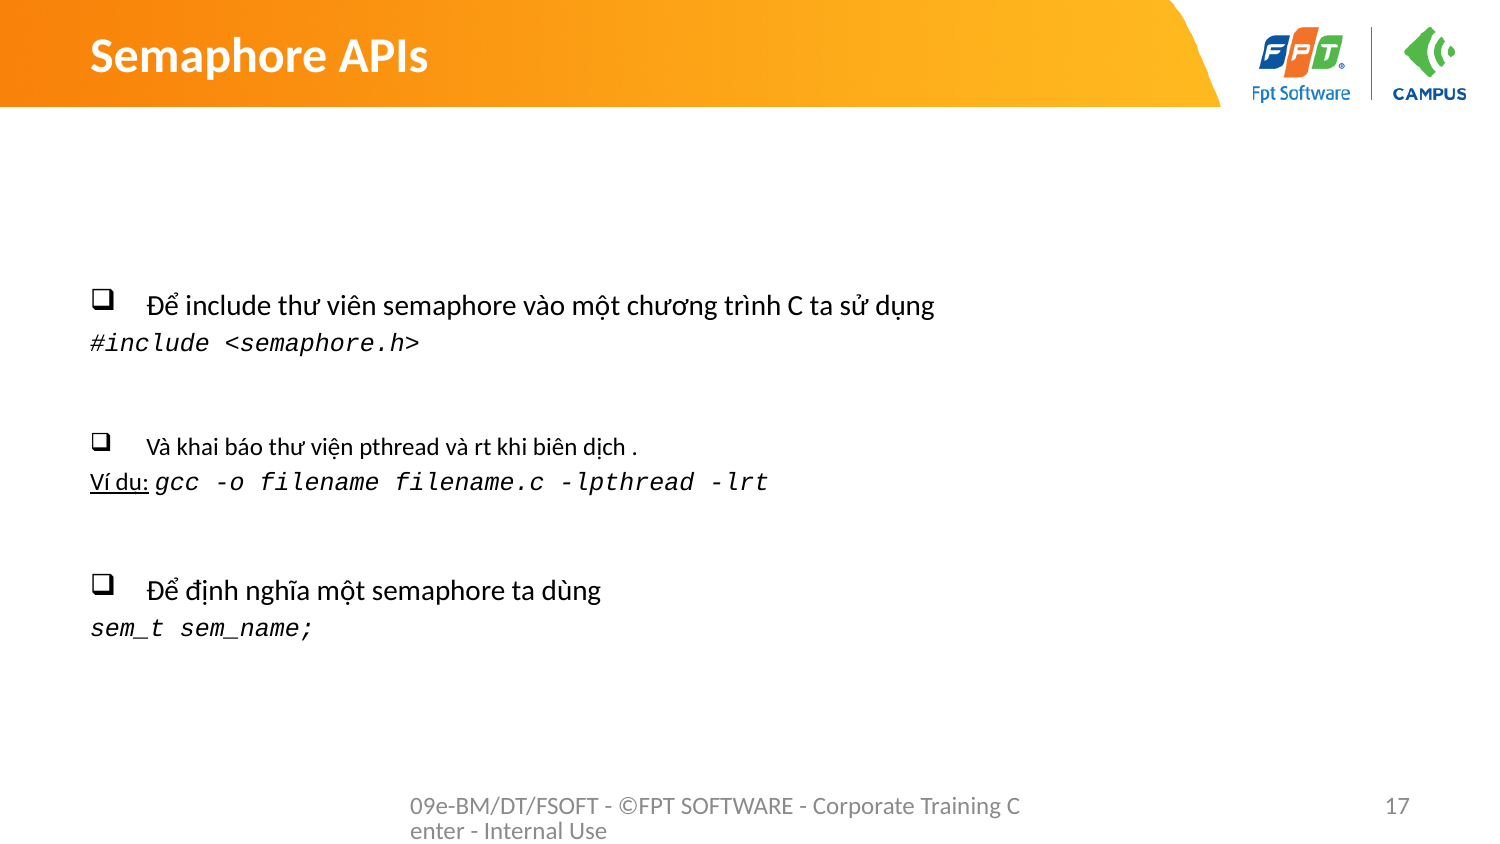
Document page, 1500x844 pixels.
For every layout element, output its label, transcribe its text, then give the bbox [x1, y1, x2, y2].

footer 09e-BM/DT/FSOFT - ©FPT SOFTWARE - Corporate Training Center - Internal Use [395, 782, 1043, 827]
list Để include thư viên semaphore vào một chương trình C ta sử dụng #include <semaphore.h> Và khai báo thư viện pthread và rt khi biên dịch . Ví dụ: gcc -o filename filename.c -lpthread -lrt Để định nghĩa một semaphore ta dùng sem_t sem_name; [75, 196, 1425, 754]
slide_number 17 [1074, 782, 1425, 827]
picture [0, 0, 1500, 844]
title Semaphore APIs [75, 0, 1176, 106]
